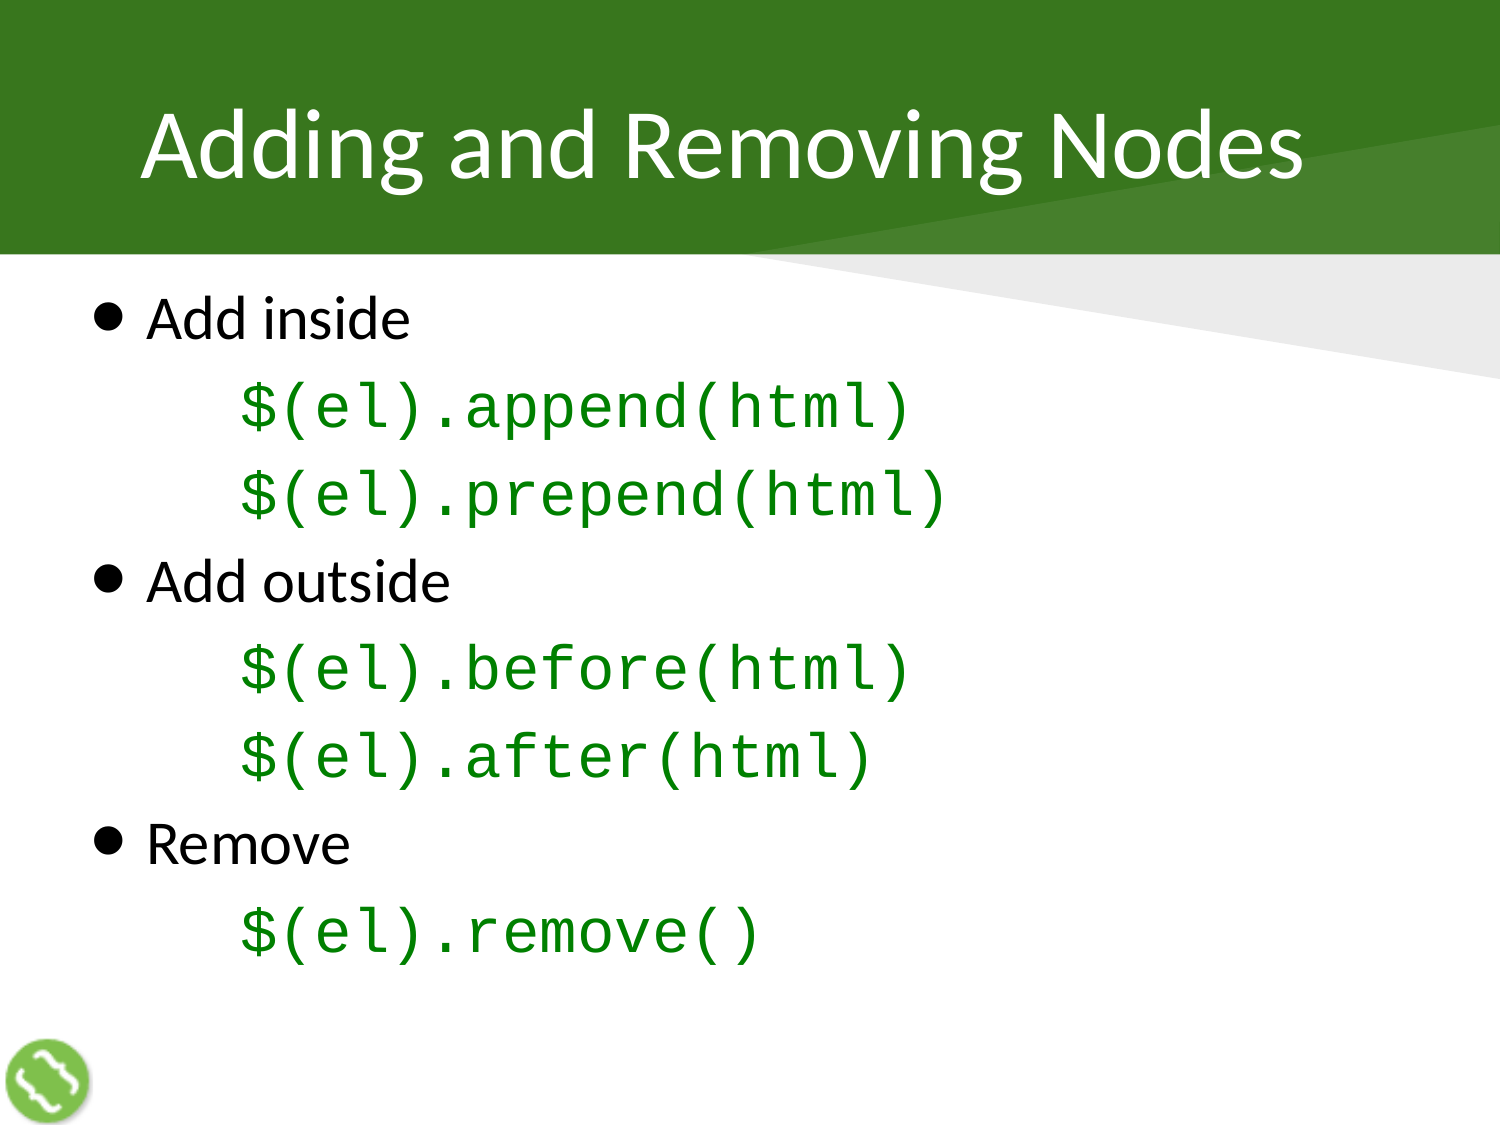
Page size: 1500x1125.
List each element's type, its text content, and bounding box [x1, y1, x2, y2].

picture [0, 1025, 94, 1125]
list Add inside $(el).append(html) $(el).prepend(html) Add outside $(el).before(html) $(el).after(html) Remove $(el).remove() [75, 262, 1425, 1026]
title Adding and Removing Nodes [75, 45, 1425, 233]
